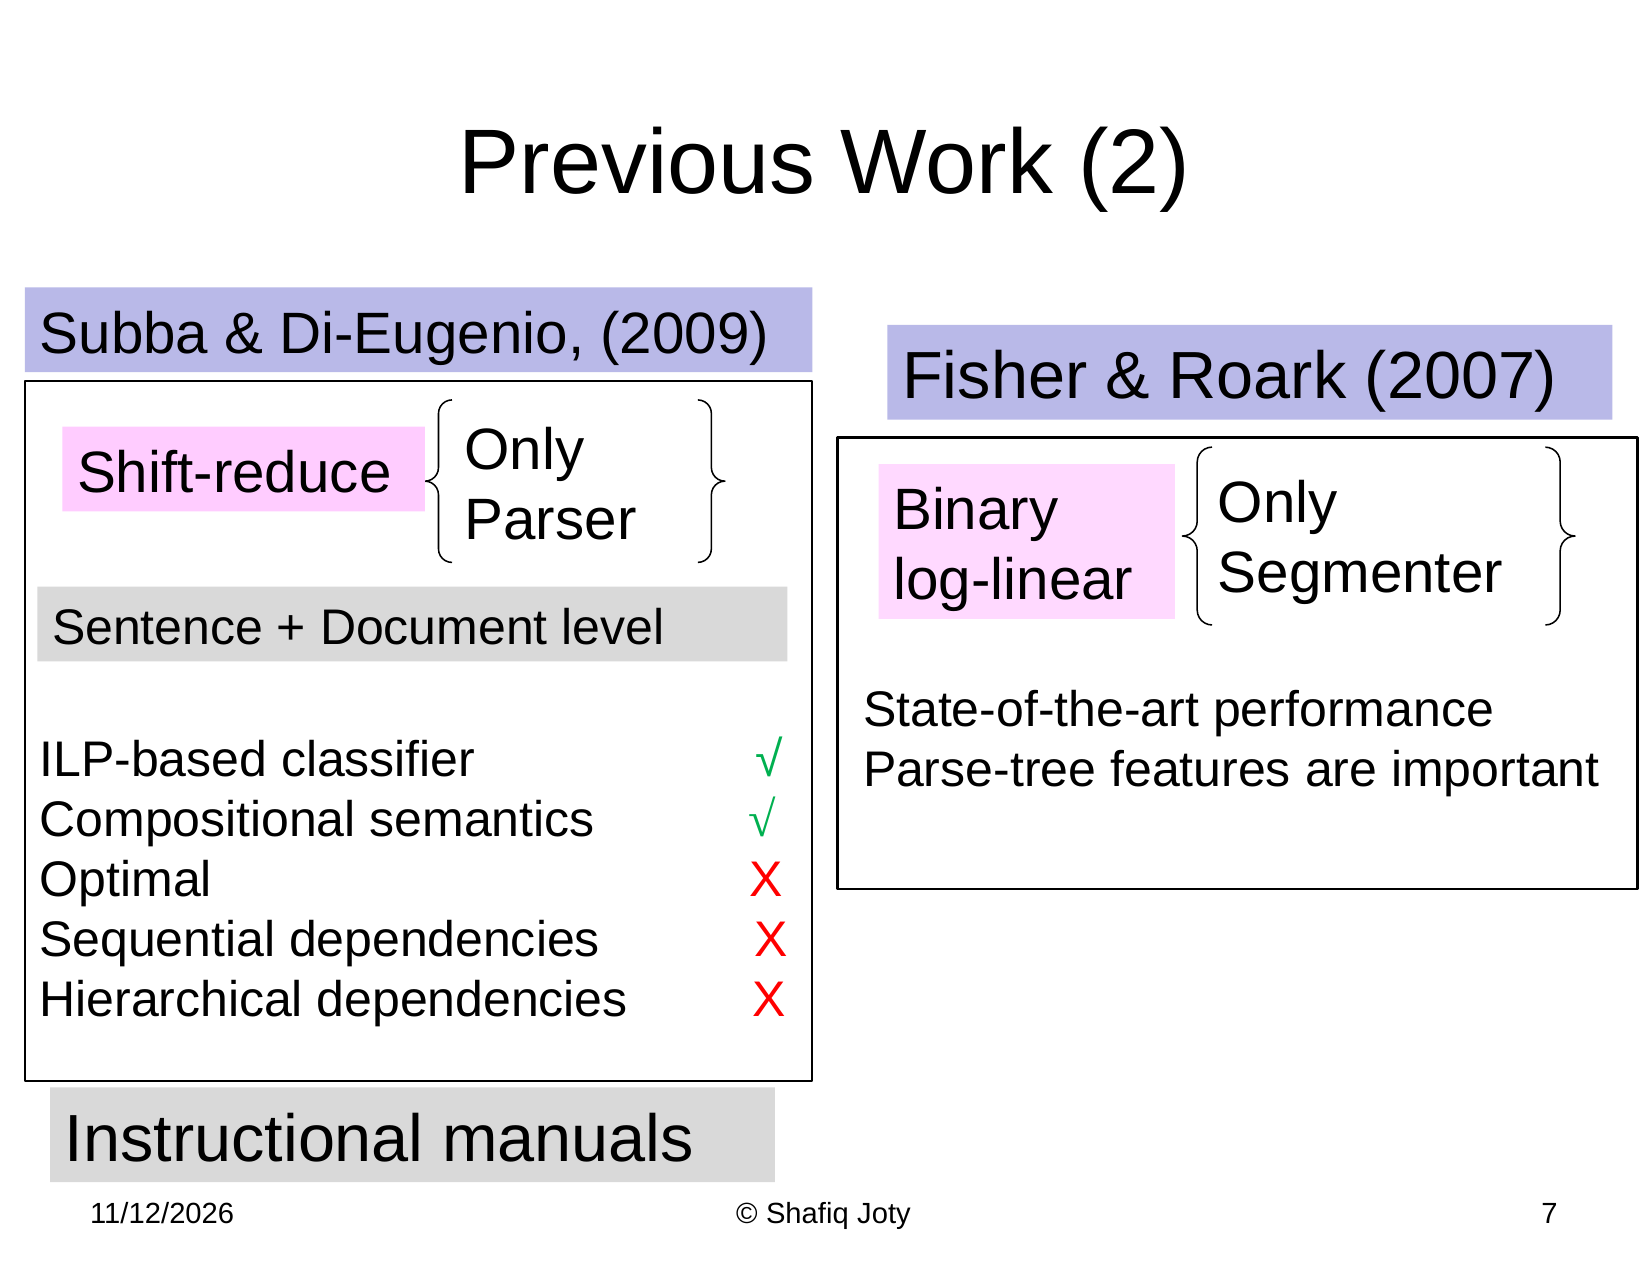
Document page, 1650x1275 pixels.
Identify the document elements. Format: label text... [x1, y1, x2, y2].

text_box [837, 324, 1650, 890]
footer © Shafiq Joty [562, 1186, 1086, 1275]
text_box Instructional manuals [50, 1091, 775, 1183]
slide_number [74, 1186, 461, 1275]
slide_number 7 [1187, 1186, 1573, 1275]
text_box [24, 287, 938, 1082]
title Previous Work (2) [82, 50, 1568, 264]
